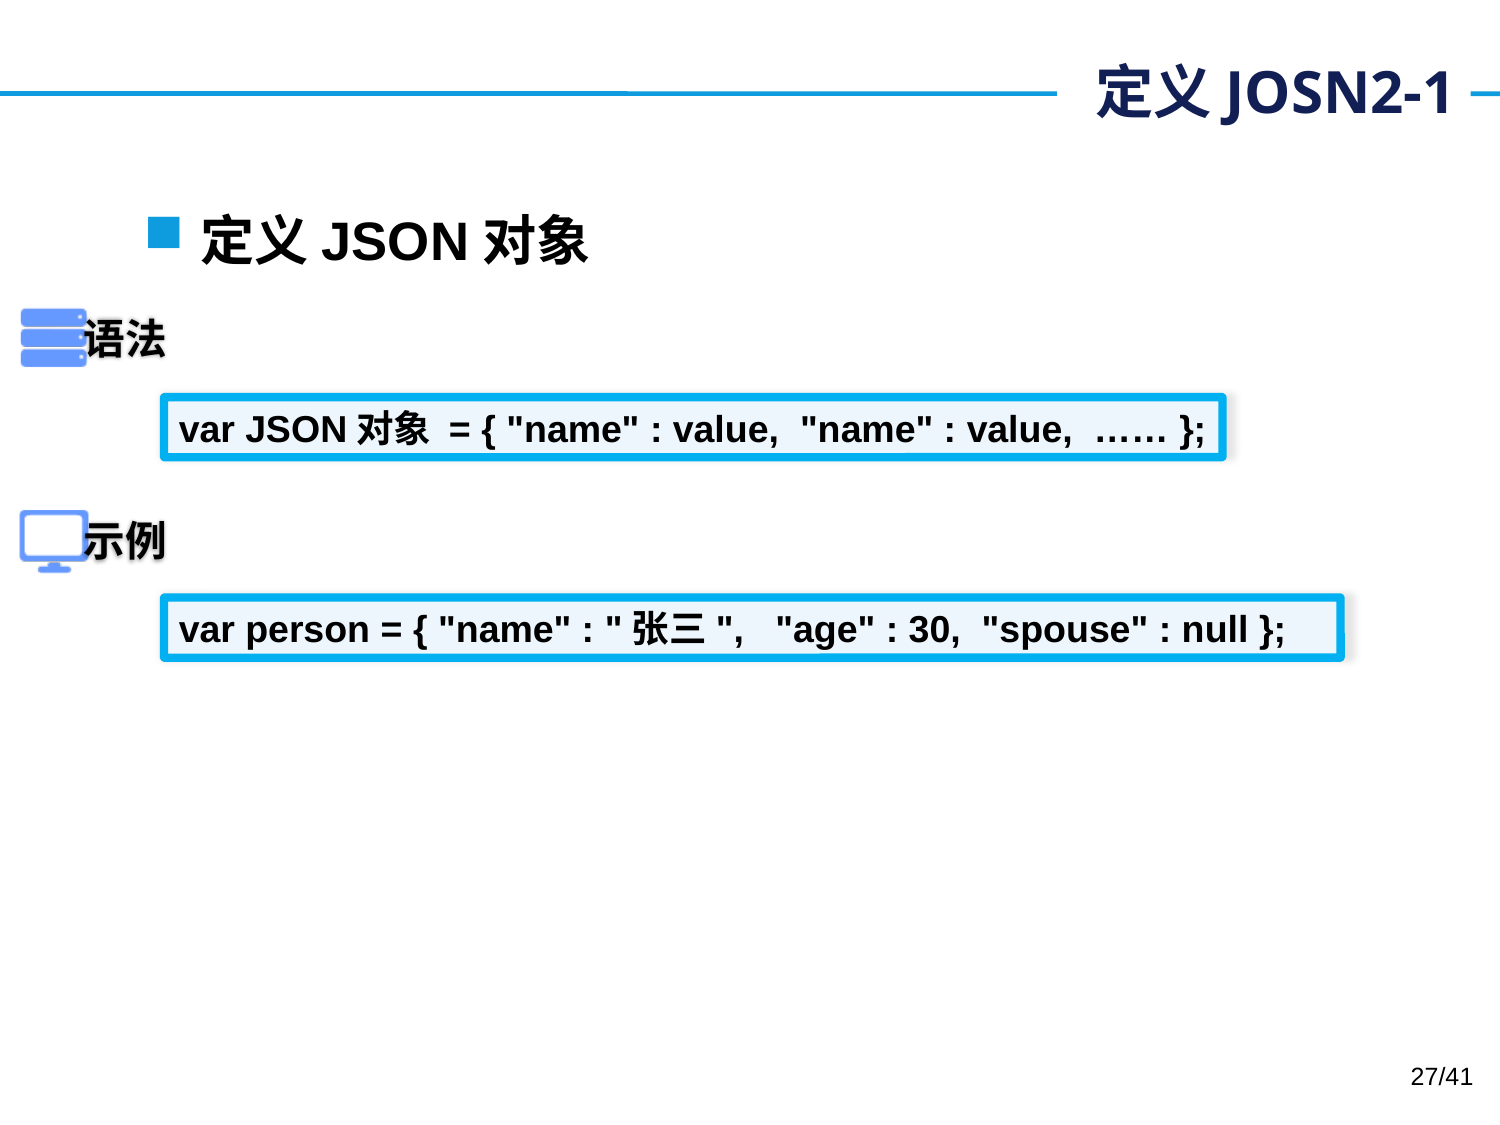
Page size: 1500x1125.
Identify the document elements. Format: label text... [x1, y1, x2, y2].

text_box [18, 505, 184, 575]
title 定义JOSN2-1 [1057, 0, 1471, 192]
slide_number 27/41 [1138, 1053, 1489, 1114]
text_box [18, 304, 184, 371]
list 定义JSON对象 [128, 199, 1383, 1043]
text_box var person = { "name" : "张三", "age" : 30, "spouse" : null }; [164, 597, 1341, 658]
text_box var JSON对象 = { "name" : value, "name" : value, …… }; [164, 397, 1223, 458]
